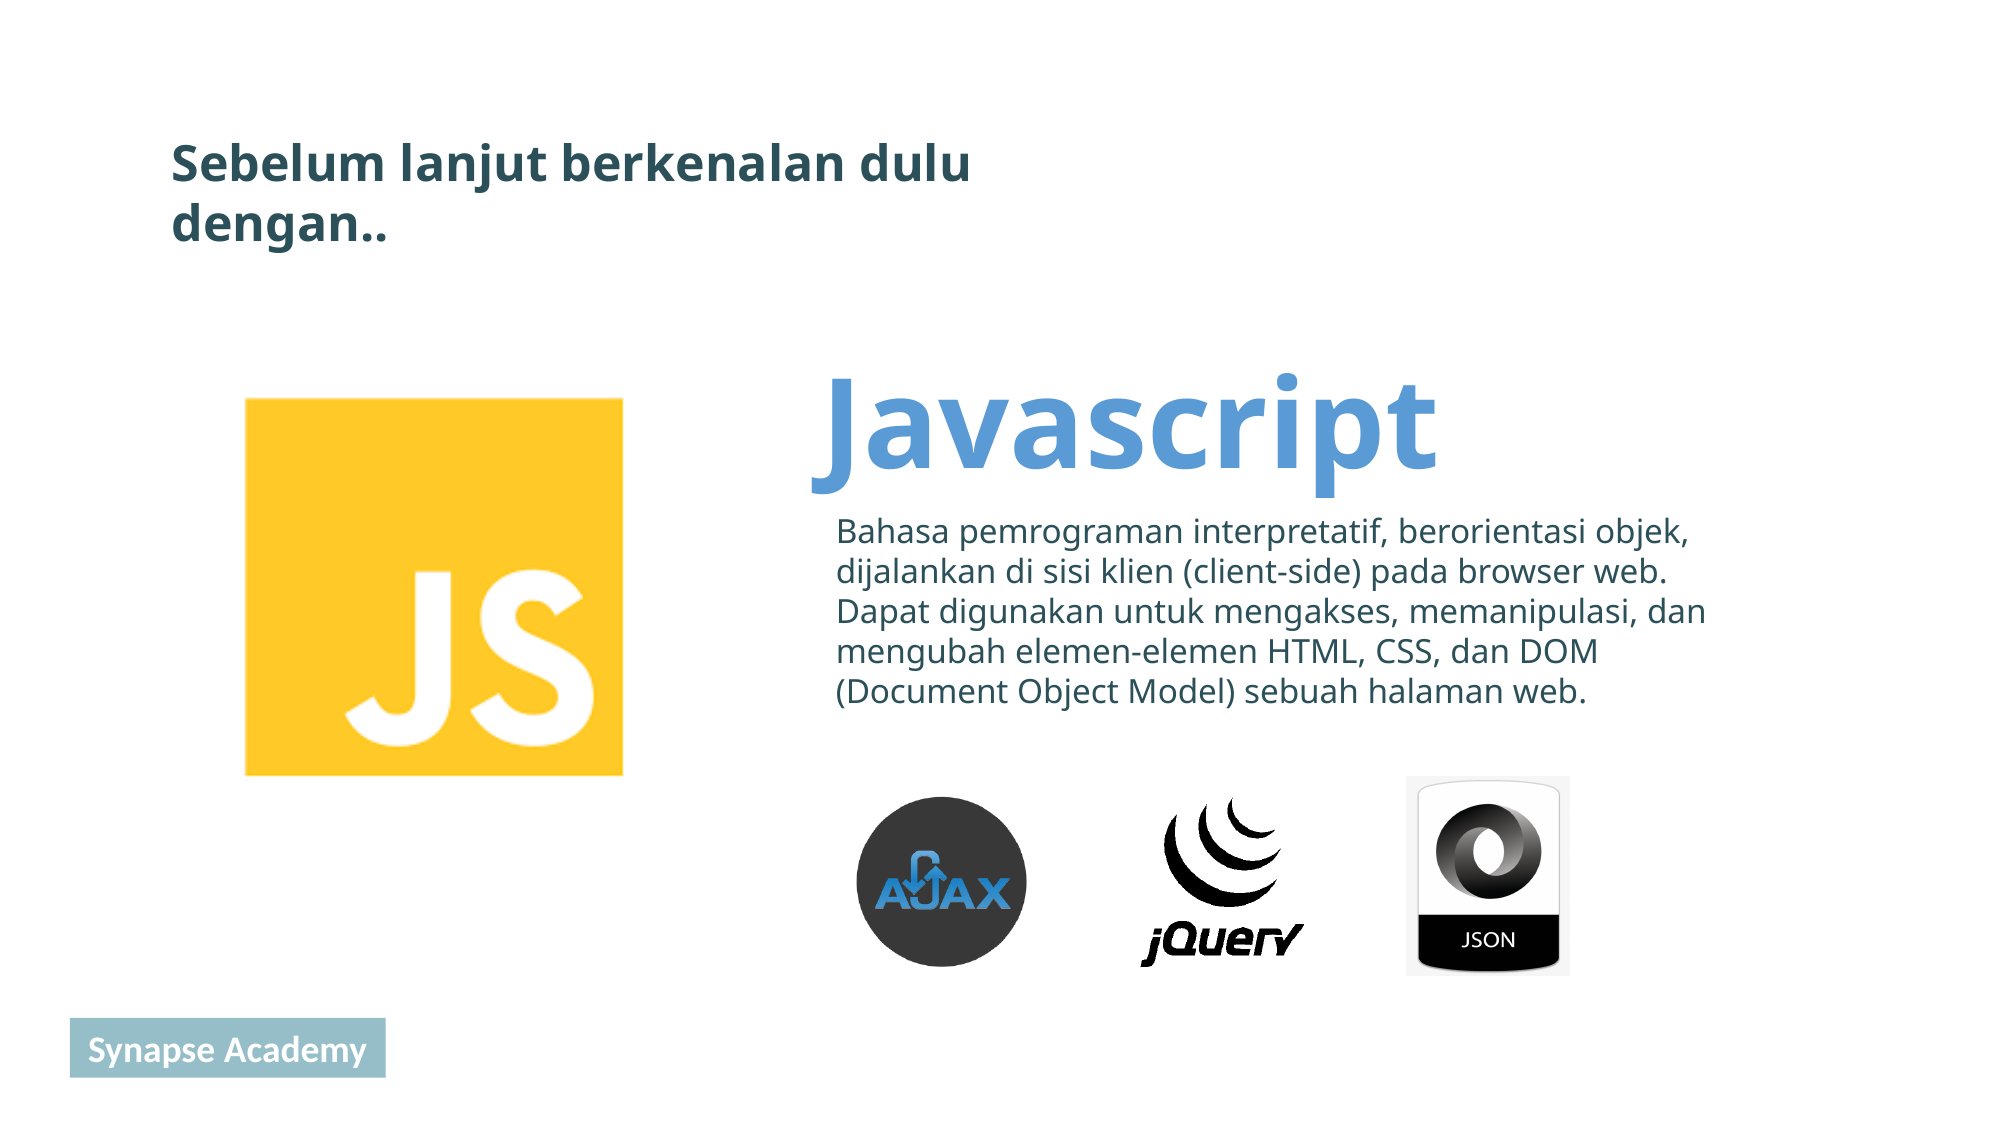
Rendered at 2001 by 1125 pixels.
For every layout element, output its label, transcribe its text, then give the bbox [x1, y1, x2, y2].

text_box Javascript [806, 336, 1788, 502]
picture [1406, 776, 1570, 976]
text_box Bahasa pemrograman interpretatif, berorientasi objek, dijalankan di sisi klien (client-side) pada browser web. Dapat digunakan untuk mengakses, memanipulasi, dan mengubah elemen-elemen HTML, CSS, dan DOM (Document Object Model) sebuah halaman web. [821, 503, 1748, 768]
picture [183, 336, 686, 839]
picture [844, 786, 1039, 981]
picture [1123, 783, 1322, 981]
text_box Synapse Academy [69, 1017, 386, 1078]
text_box Sebelum lanjut berkenalan dulu dengan.. [156, 124, 1078, 260]
